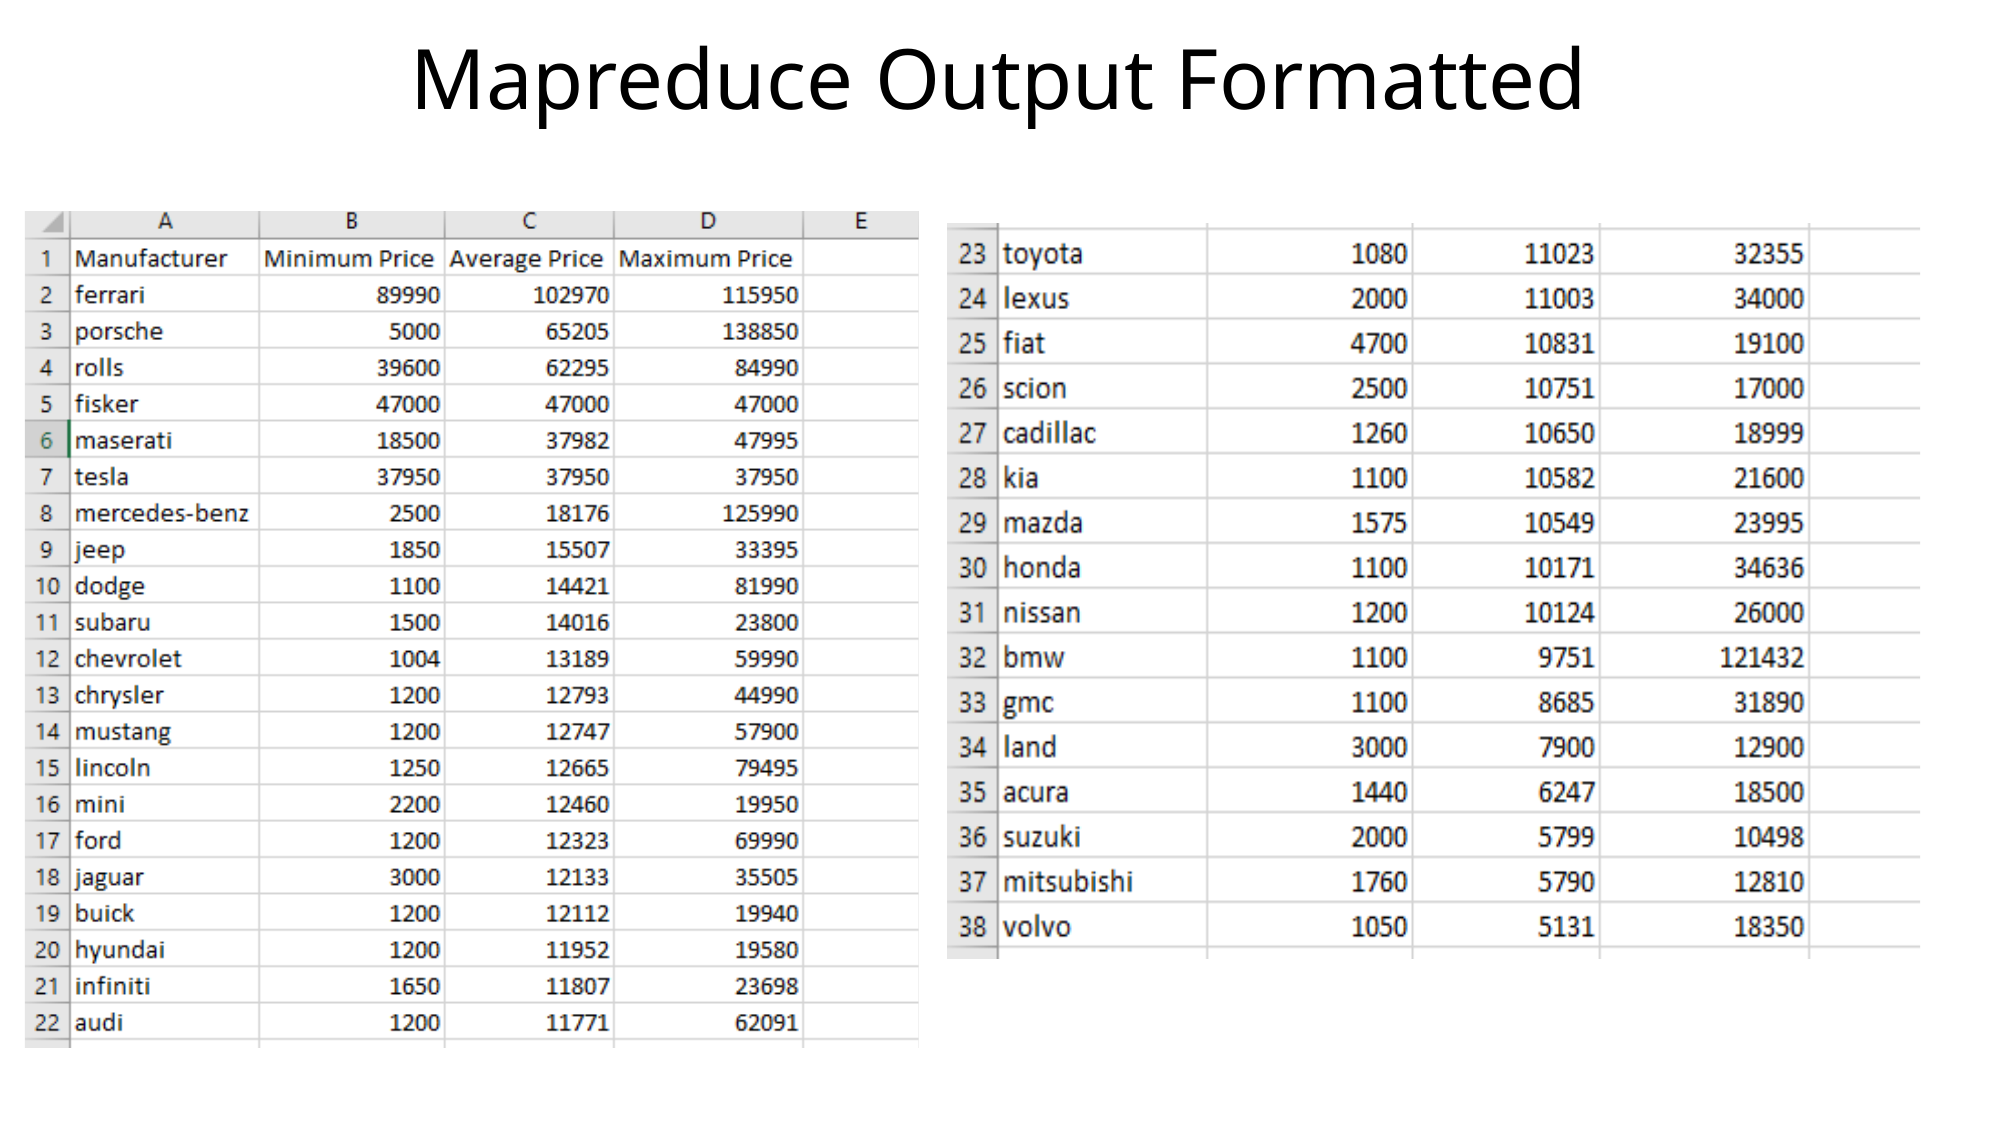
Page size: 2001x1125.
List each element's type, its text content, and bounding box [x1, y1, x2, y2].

text_box Mapreduce Output Formatted [67, 11, 1930, 139]
picture [24, 211, 919, 1048]
picture [946, 223, 1921, 960]
